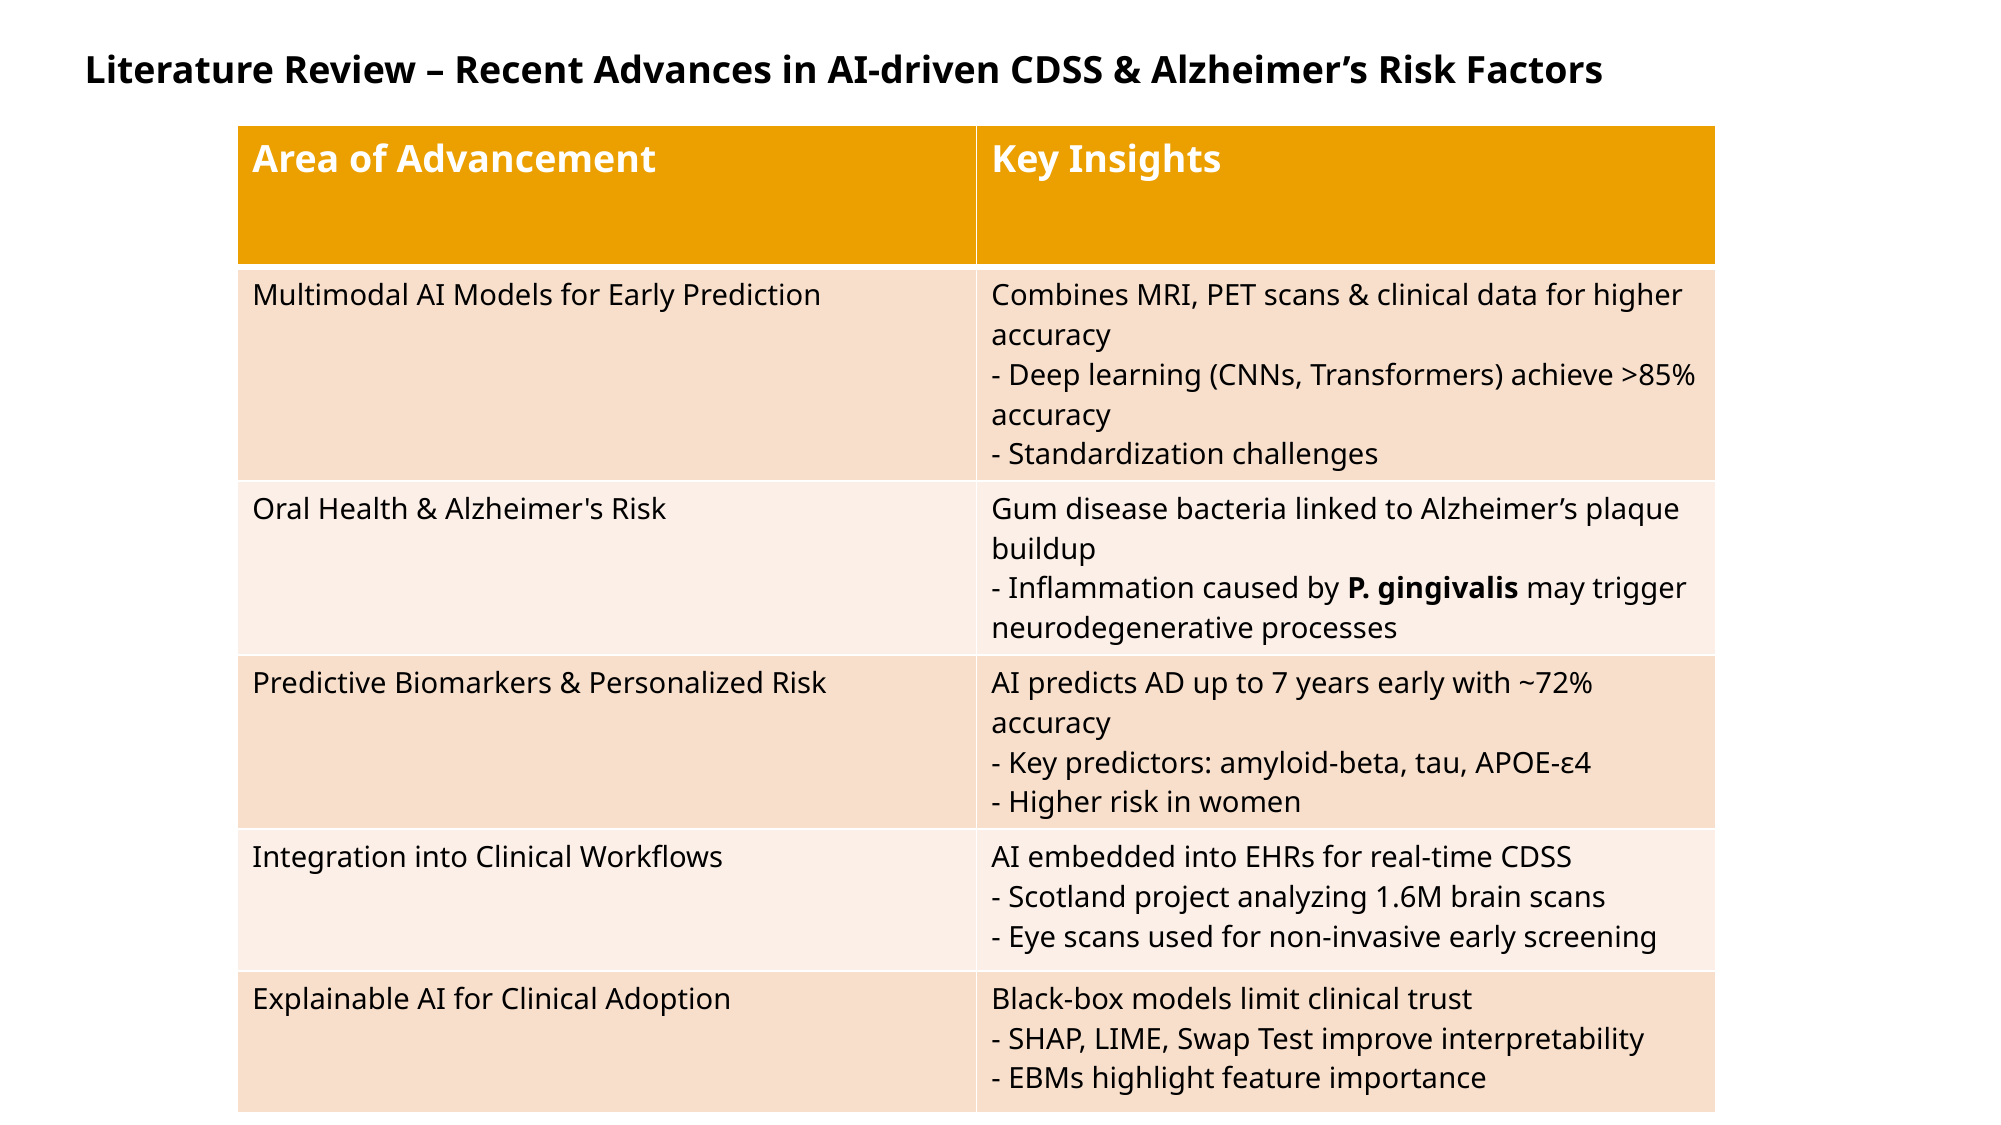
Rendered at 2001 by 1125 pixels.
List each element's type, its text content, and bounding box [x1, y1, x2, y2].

table_cell Oral Health & Alzheimer's Risk [238, 482, 976, 654]
table_header Area of Advancement [238, 126, 976, 264]
table_cell Integration into Clinical Workflows [238, 830, 976, 970]
table_cell Explainable AI for Clinical Adoption [238, 972, 976, 1112]
table_cell Multimodal AI Models for Early Prediction [238, 270, 976, 480]
table_cell Gum disease bacteria linked to Alzheimer’s plaque buildup - Inflammation caused by P. gingivalis may trigger neurodegenerative processes [977, 482, 1715, 654]
table_cell Combines MRI, PET scans & clinical data for higher accuracy - Deep learning (CNNs, Transformers) achieve >85% accuracy - Standardization challenges [977, 270, 1715, 480]
table_cell AI predicts AD up to 7 years early with ~72% accuracy - Key predictors: amyloid-beta, tau, APOE-ε4 - Higher risk in women [977, 656, 1715, 828]
table_cell AI embedded into EHRs for real-time CDSS - Scotland project analyzing 1.6M brain scans - Eye scans used for non-invasive early screening [977, 830, 1715, 970]
text_box Literature Review – Recent Advances in AI-driven CDSS & Alzheimer’s Risk Factors [69, 38, 1874, 99]
table_cell Black-box models limit clinical trust - SHAP, LIME, Swap Test improve interpretability - EBMs highlight feature importance [977, 972, 1715, 1112]
table_header Key Insights [977, 126, 1715, 264]
table_cell Predictive Biomarkers & Personalized Risk [238, 656, 976, 828]
